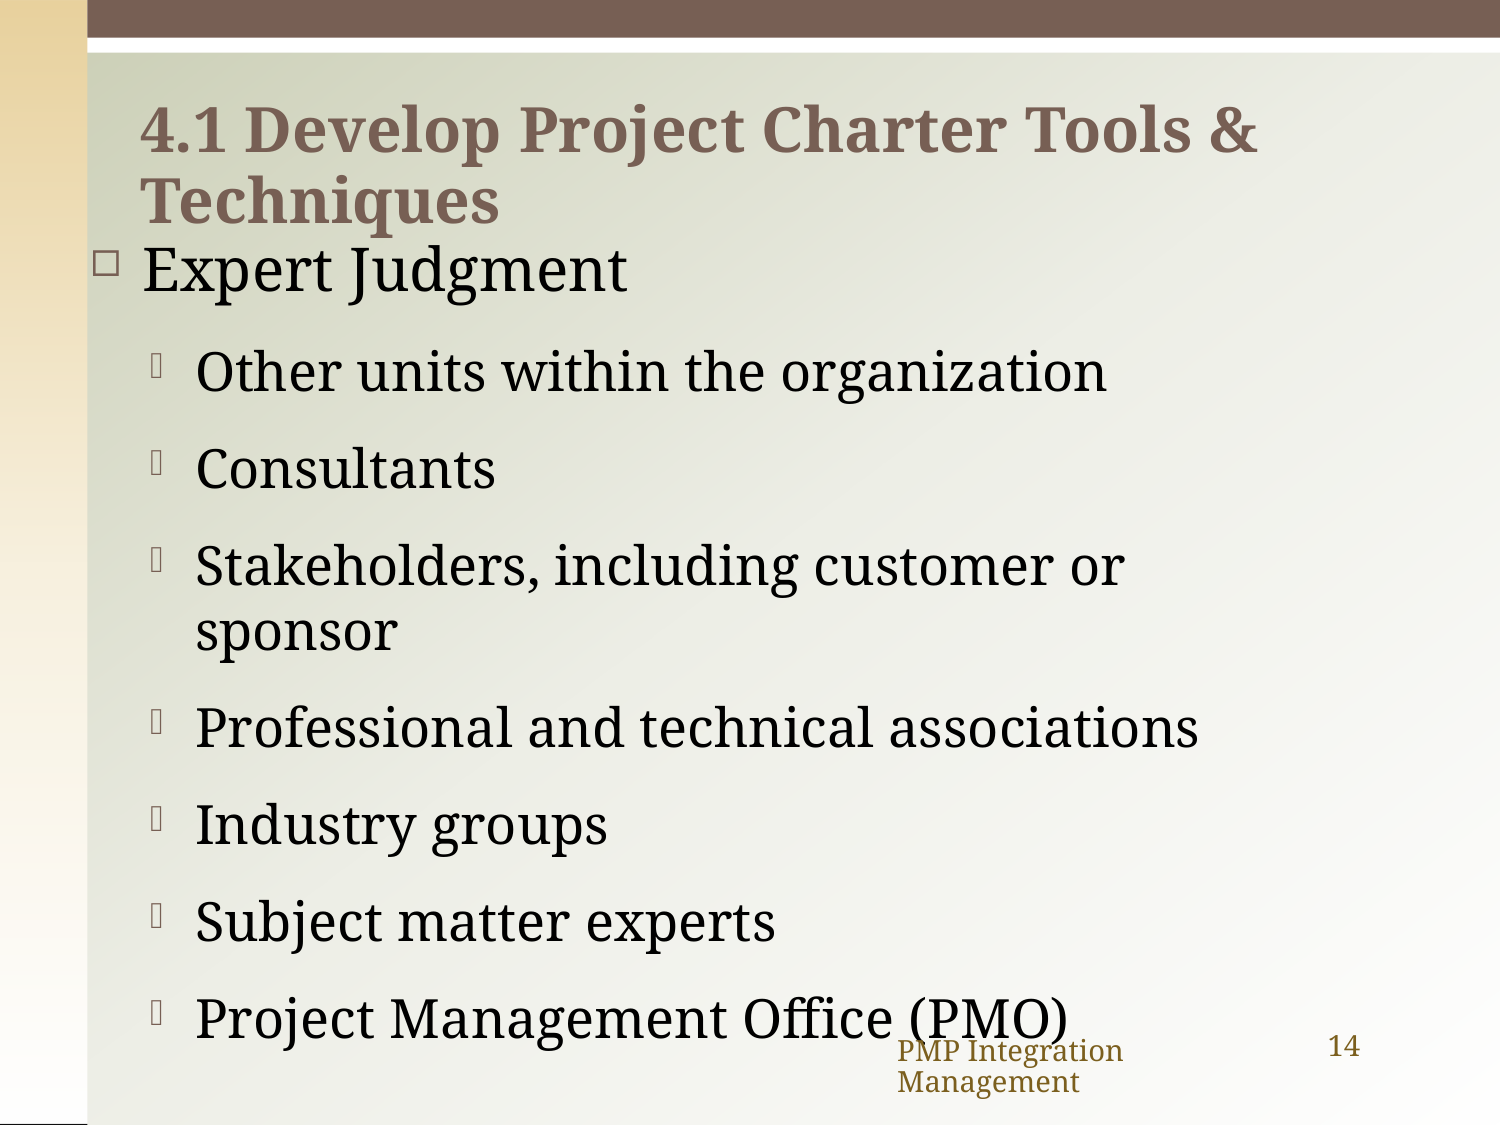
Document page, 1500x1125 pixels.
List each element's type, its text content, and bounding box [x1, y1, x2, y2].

footer PMP Integration Management [895, 1035, 1292, 1125]
slide_number 14 [1323, 1035, 1367, 1125]
title 4.1 Develop Project Charter Tools & Techniques [111, 66, 1389, 279]
picture [0, 0, 1500, 1125]
text_box Expert Judgment Other units within the organization Consultants Stakeholders, including customer or sponsor Professional and technical associations Industry groups Subject matter experts Project Management Office (PMO) [87, 235, 1266, 1049]
